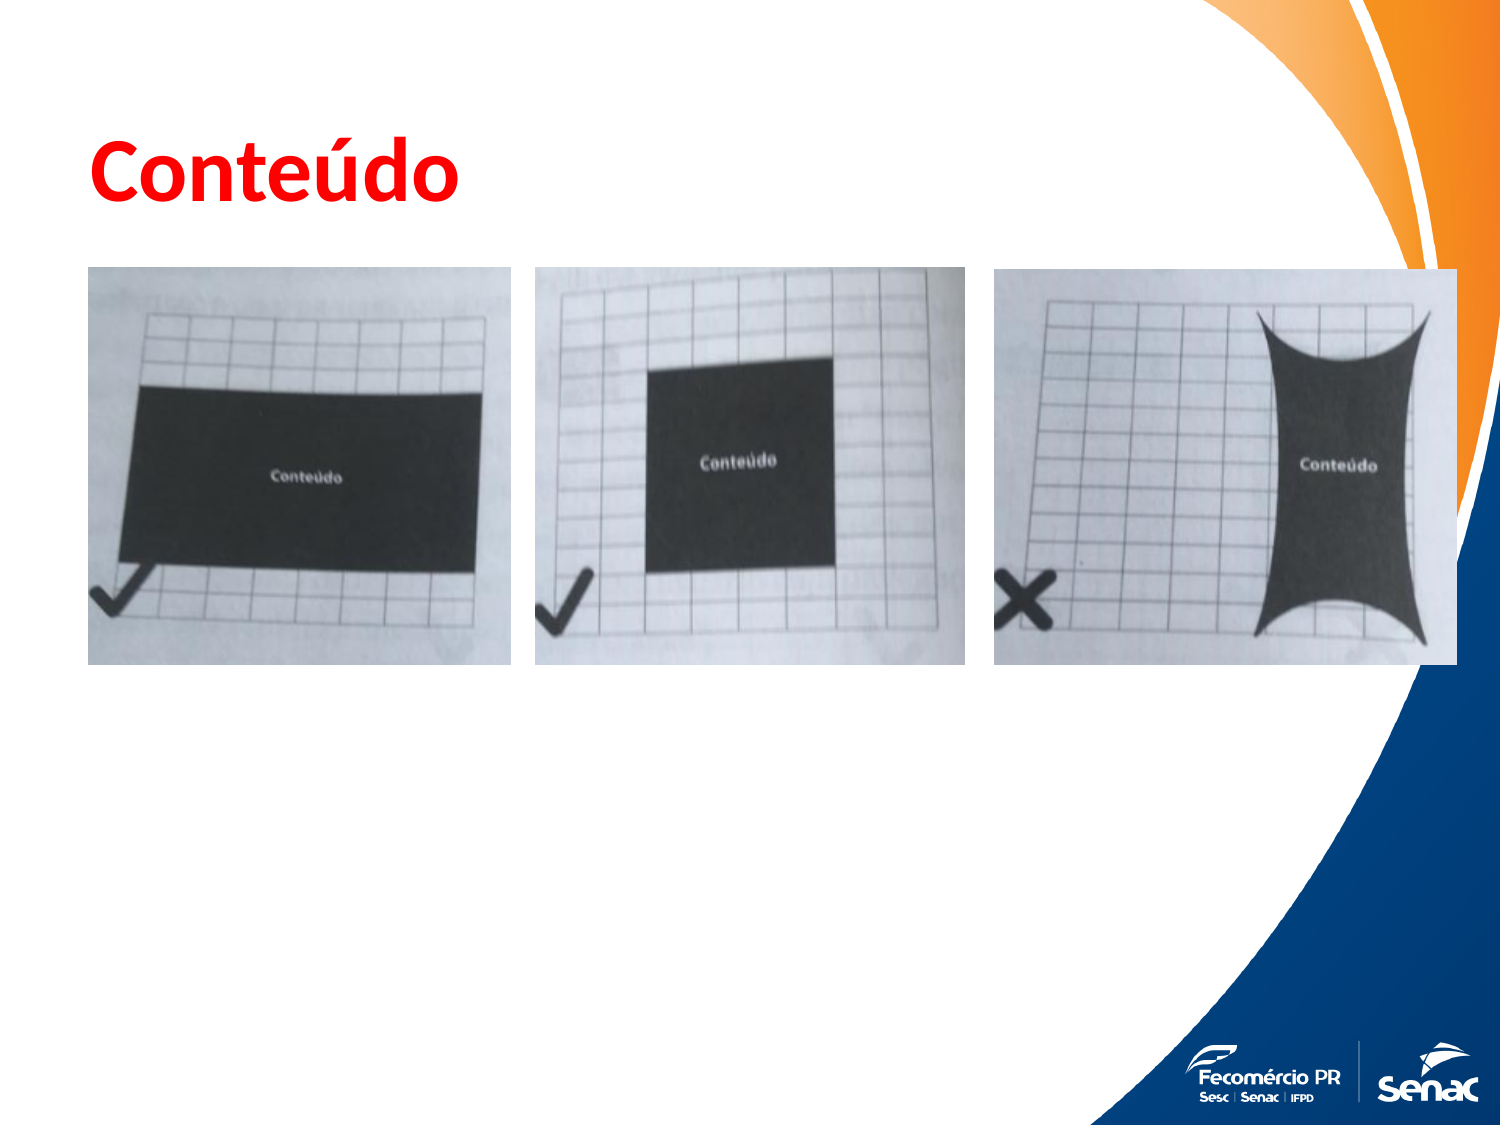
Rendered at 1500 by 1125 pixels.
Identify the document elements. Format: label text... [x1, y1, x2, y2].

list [534, 267, 965, 666]
picture [0, 0, 1500, 1125]
title Conteúdo [75, 71, 1223, 259]
